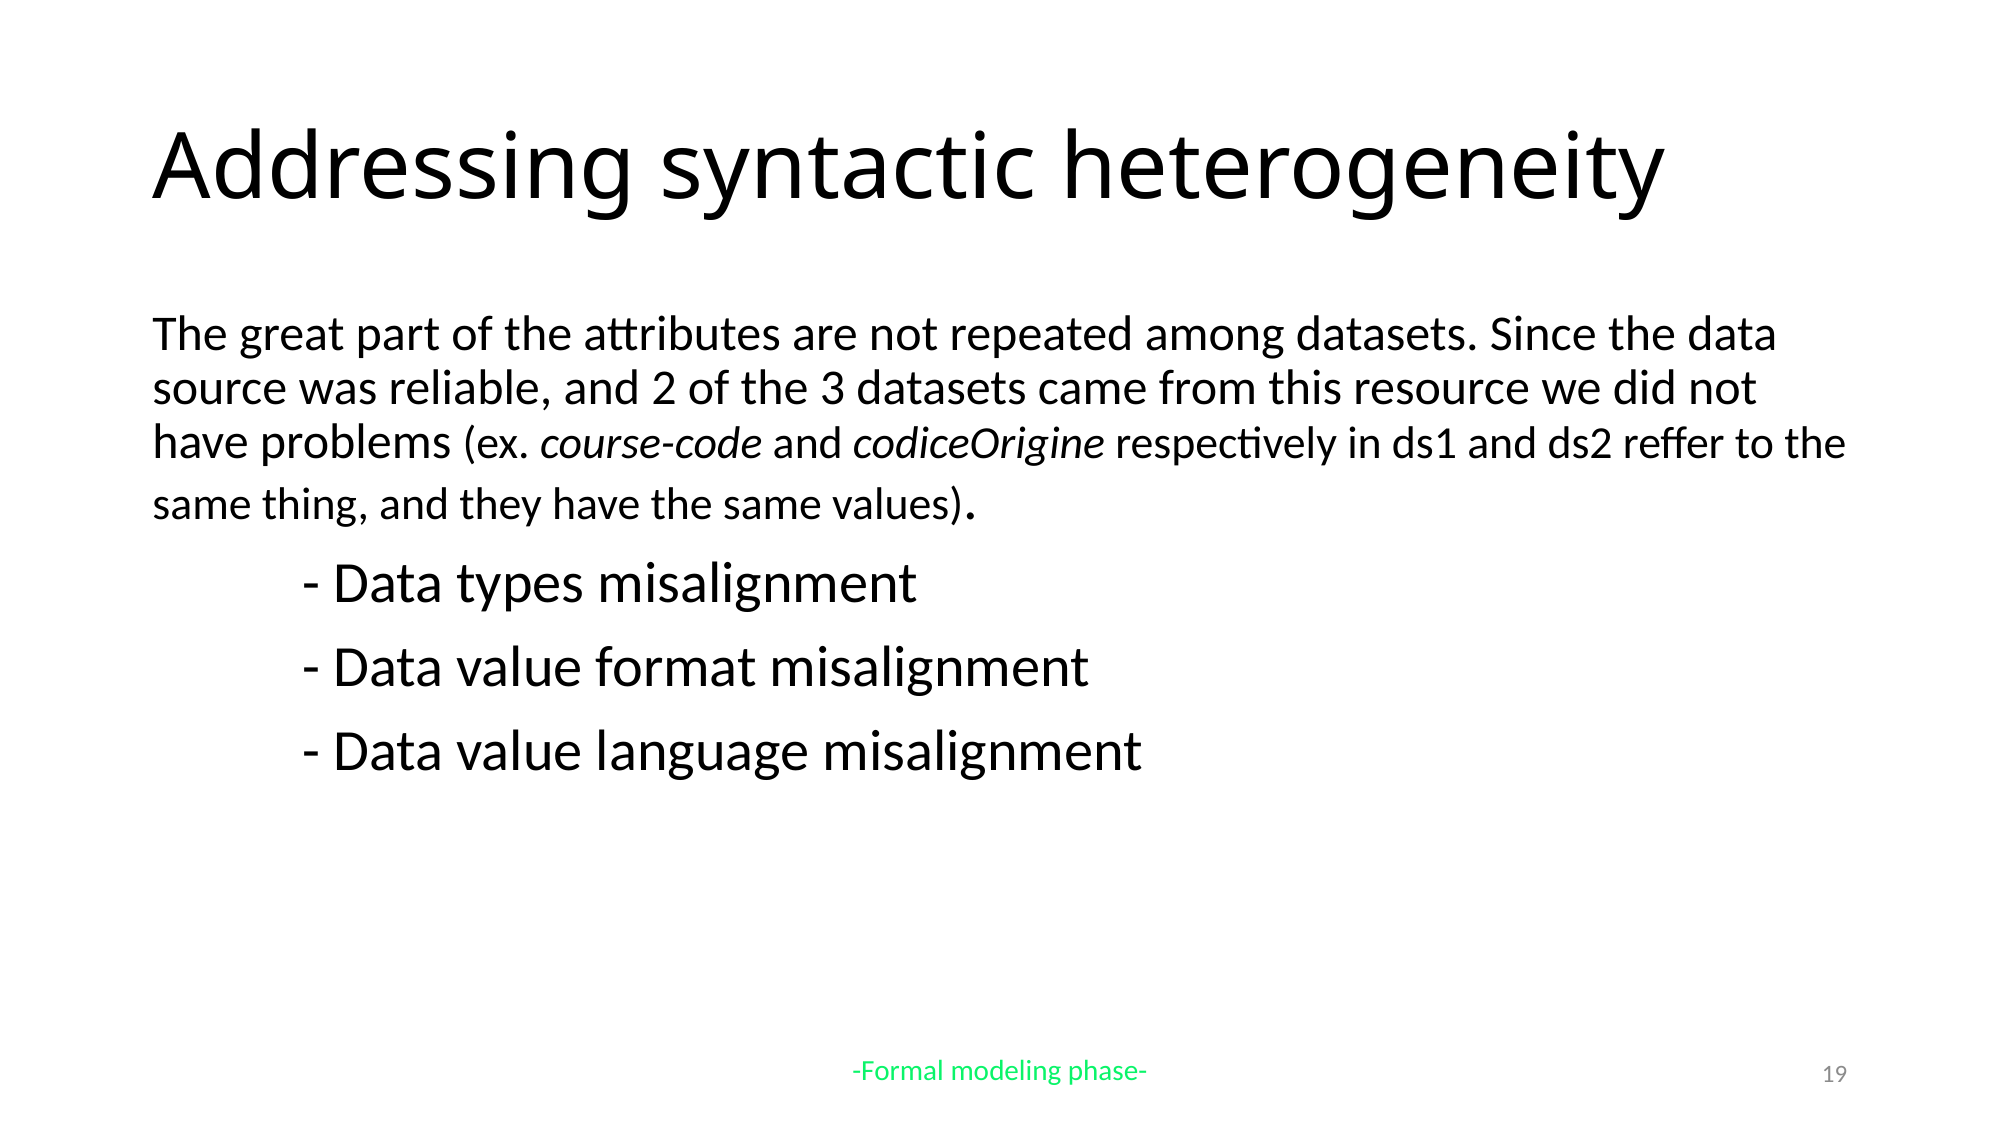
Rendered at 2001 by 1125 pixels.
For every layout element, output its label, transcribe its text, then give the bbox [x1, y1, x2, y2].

title Addressing syntactic heterogeneity [137, 59, 1863, 278]
footer -Formal modeling phase- [662, 1035, 1338, 1103]
slide_number 19 [1412, 1042, 1863, 1103]
list The great part of the attributes are not repeated among datasets. Since the data source was reliable, and 2 of the 3 datasets came from this resource we did not have problems (ex. course-code and codiceOrigine respectively in ds1 and ds2 reffer to the same thing, and they have the same values). - Data types misalignment - Data value format misalignment - Data value language misalignment [137, 299, 1863, 1014]
